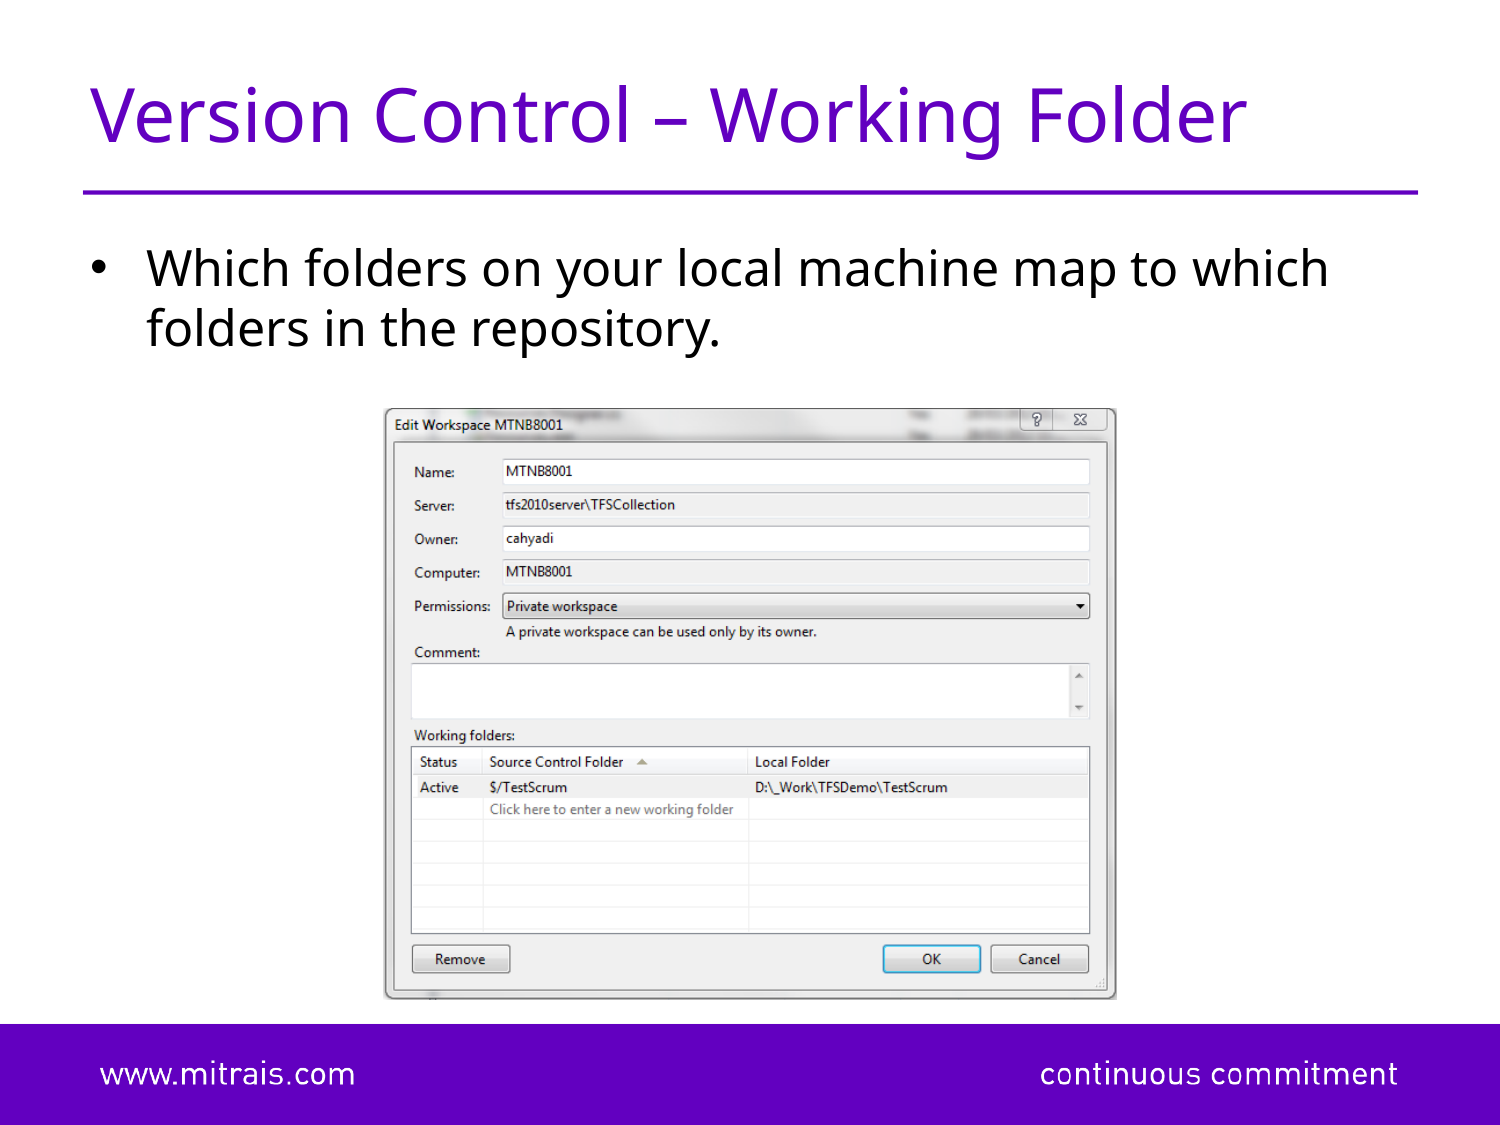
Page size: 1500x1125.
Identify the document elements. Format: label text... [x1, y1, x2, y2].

list Which folders on your local machine map to which folders in the repository. [75, 229, 1425, 980]
title Version Control – Working Folder [75, 45, 1425, 180]
picture [0, 0, 1500, 1125]
